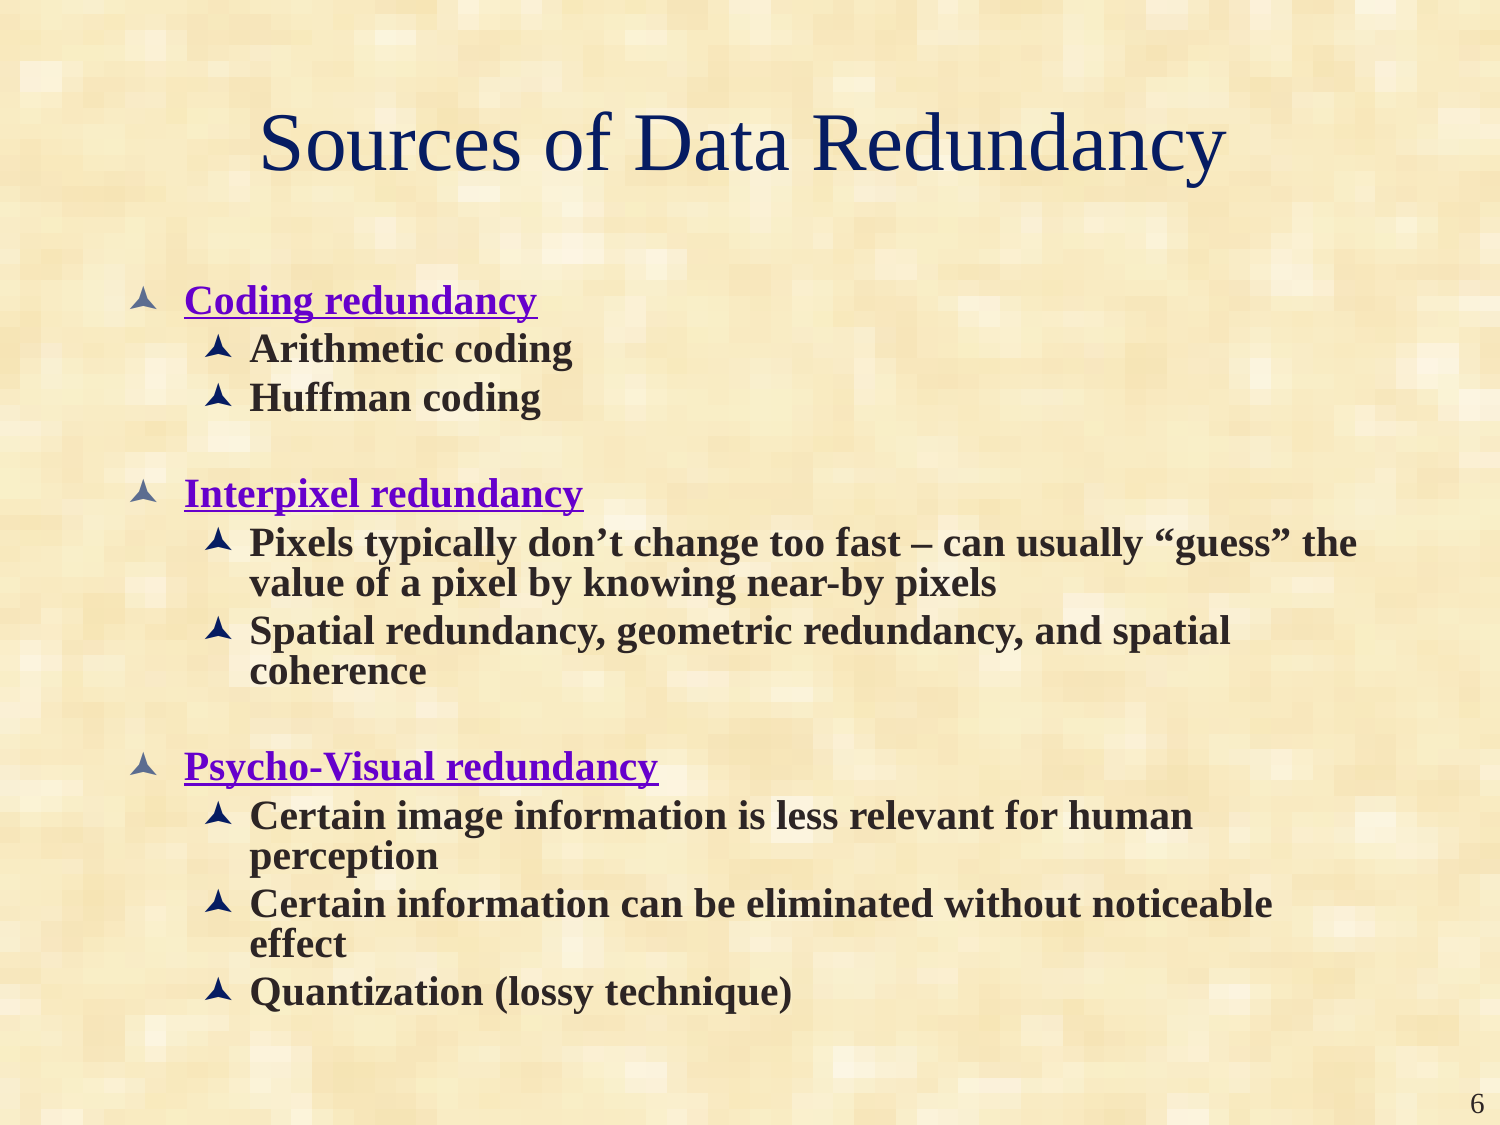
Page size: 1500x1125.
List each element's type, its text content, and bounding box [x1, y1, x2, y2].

list Coding redundancy Arithmetic coding Huffman coding Interpixel redundancy Pixels typically don’t change too fast – can usually “guess” the value of a pixel by knowing near-by pixels Spatial redundancy, geometric redundancy, and spatial coherence Psycho-Visual redundancy Certain image information is less relevant for human perception Certain information can be eliminated without noticeable effect Quantization (lossy technique) [112, 275, 1388, 1063]
picture [0, 0, 1500, 1125]
title Sources of Data Redundancy [37, 99, 1450, 175]
text_box ‹#› [1250, 1077, 1500, 1125]
